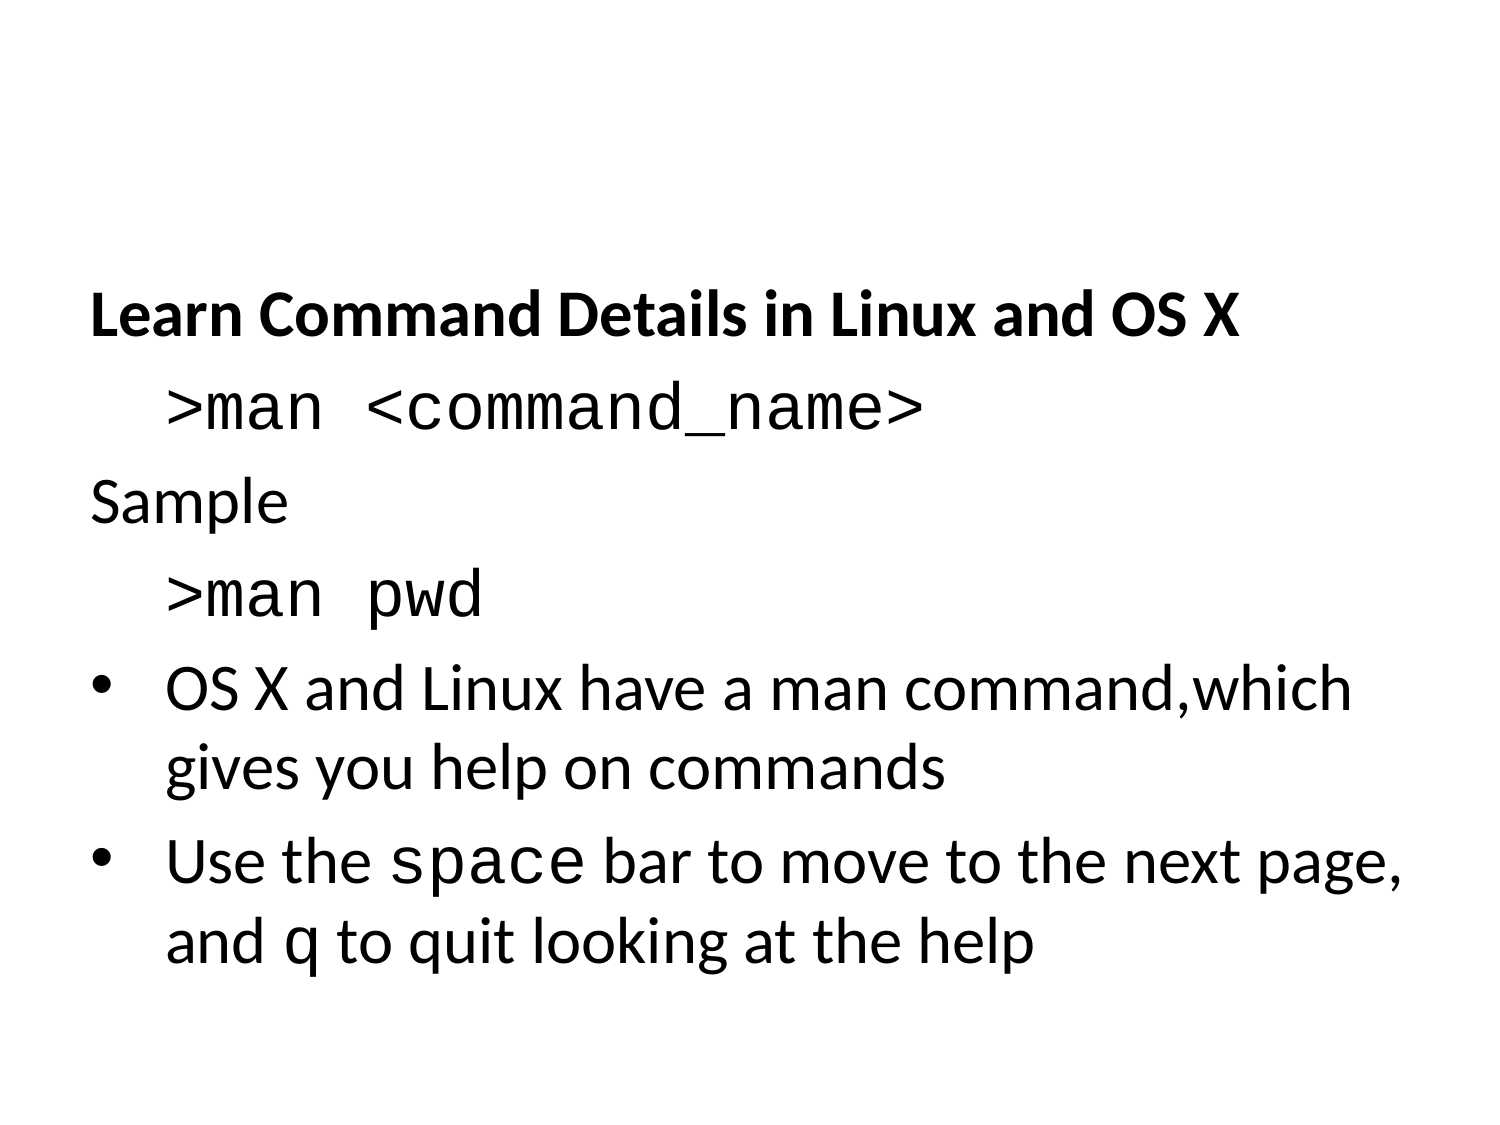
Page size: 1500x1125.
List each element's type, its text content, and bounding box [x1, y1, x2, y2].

list Learn Command Details in Linux and OS X >man <command_name> Sample >man pwd OS X and Linux have a man command,which gives you help on commands Use the space bar to move to the next page, and q to quit looking at the help [75, 262, 1425, 1005]
